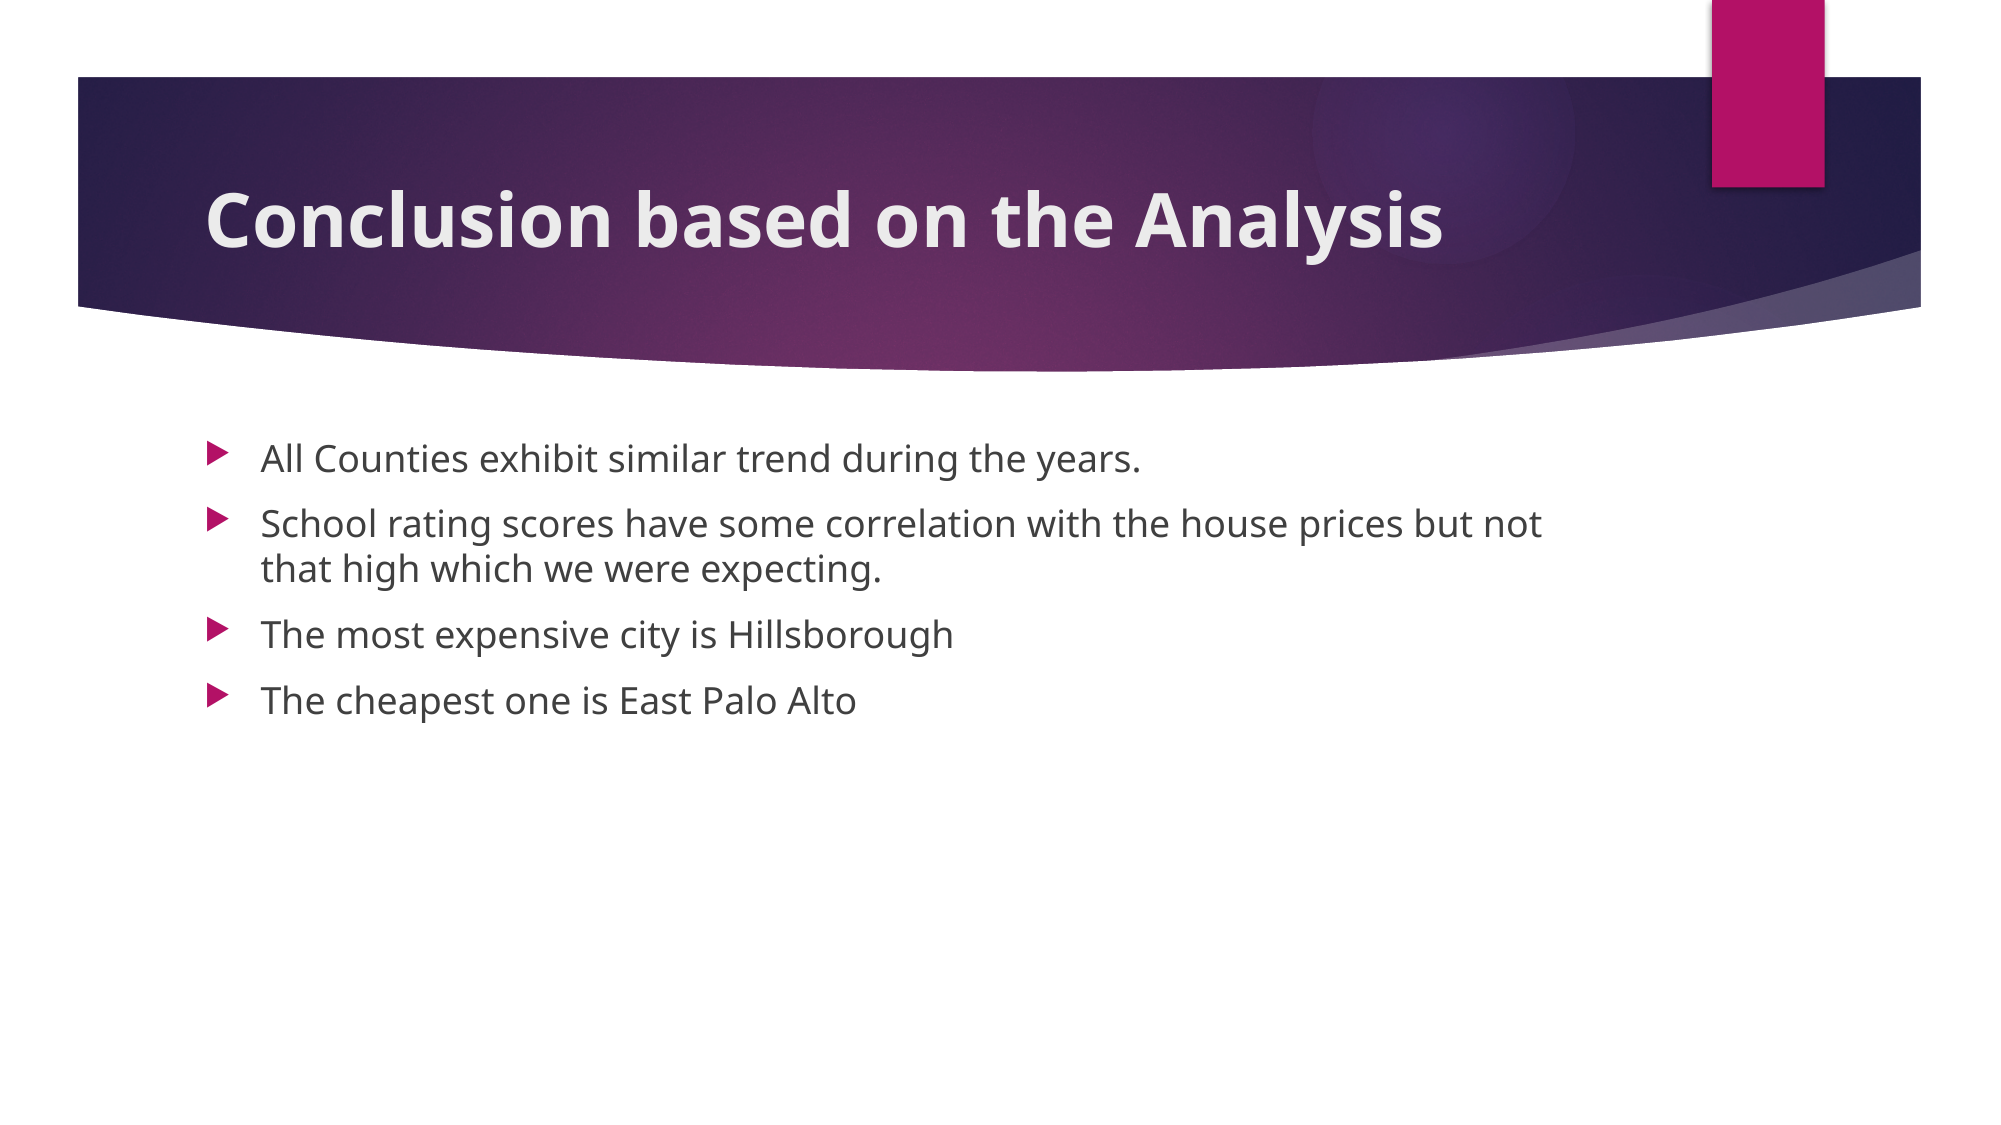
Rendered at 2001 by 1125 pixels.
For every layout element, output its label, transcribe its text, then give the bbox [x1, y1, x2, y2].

title Conclusion based on the Analysis [189, 159, 1627, 276]
list All Counties exhibit similar trend during the years. School rating scores have some correlation with the house prices but not that high which we were expecting. The most expensive city is Hillsborough The cheapest one is East Palo Alto [189, 427, 1638, 988]
